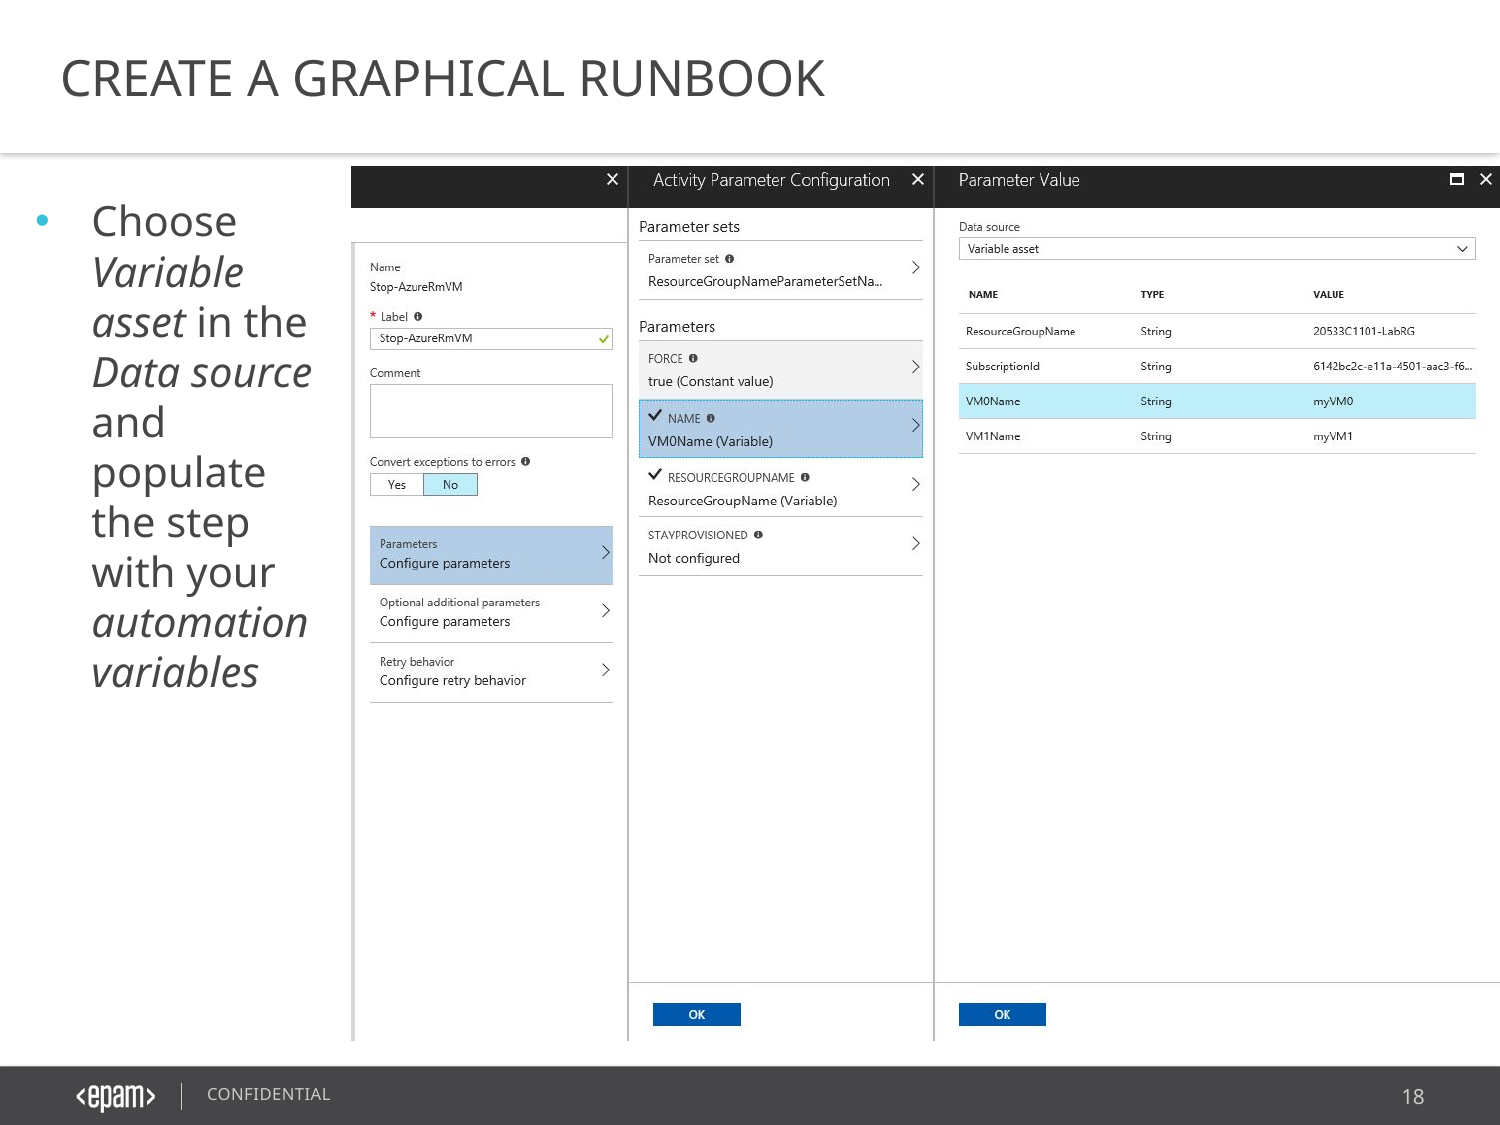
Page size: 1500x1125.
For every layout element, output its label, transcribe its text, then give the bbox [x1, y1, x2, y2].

list CREATE A GRAPHICAL RUNBOOK [0, 0, 1500, 153]
text_box Choose Variable asset in the Data source and populate the step with your automation variables [20, 187, 341, 977]
picture [76, 1085, 155, 1113]
picture [351, 166, 1500, 1041]
